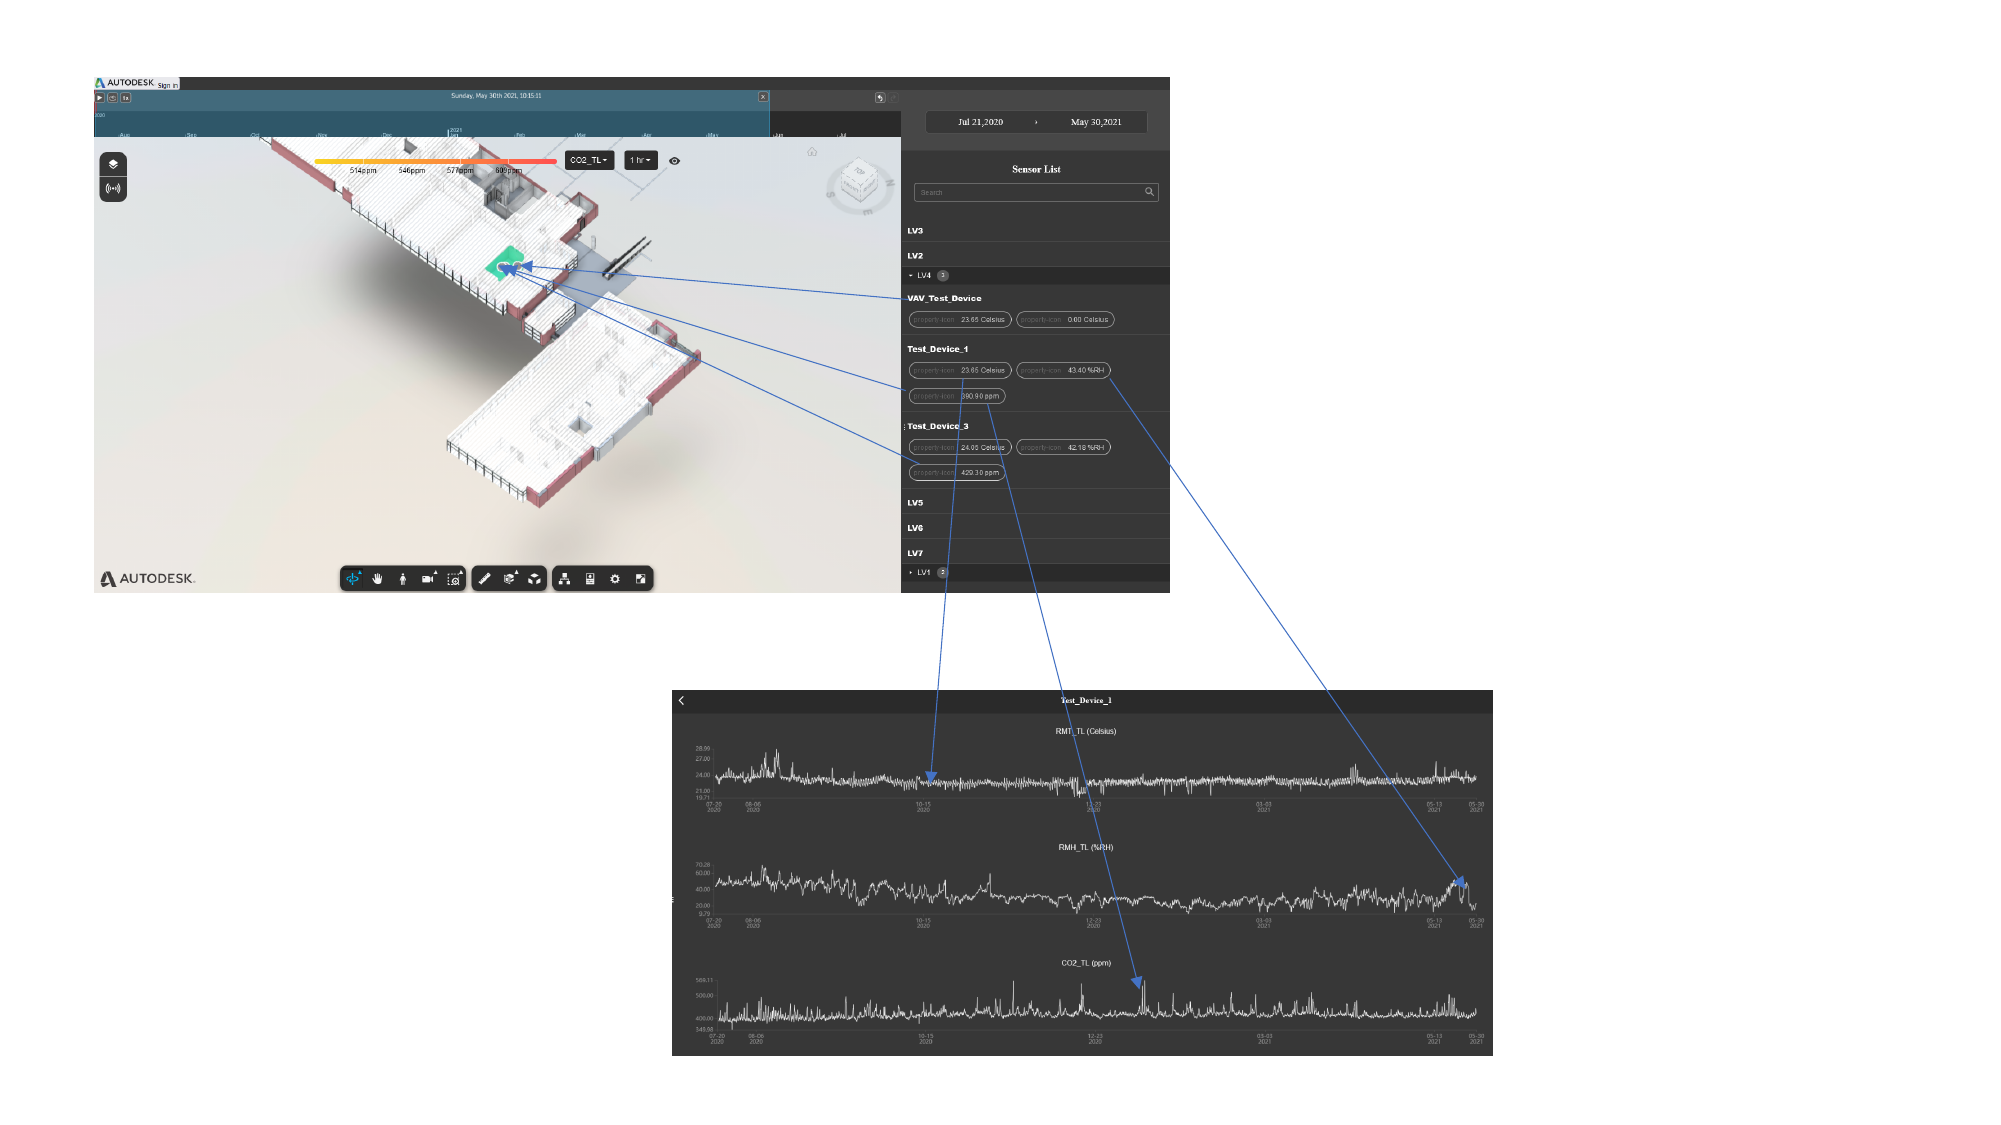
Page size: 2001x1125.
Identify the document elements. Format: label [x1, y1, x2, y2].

picture [672, 690, 1493, 1056]
text_box [930, 378, 963, 785]
text_box [94, 77, 1170, 593]
text_box [987, 403, 1140, 990]
text_box [1109, 378, 1466, 890]
